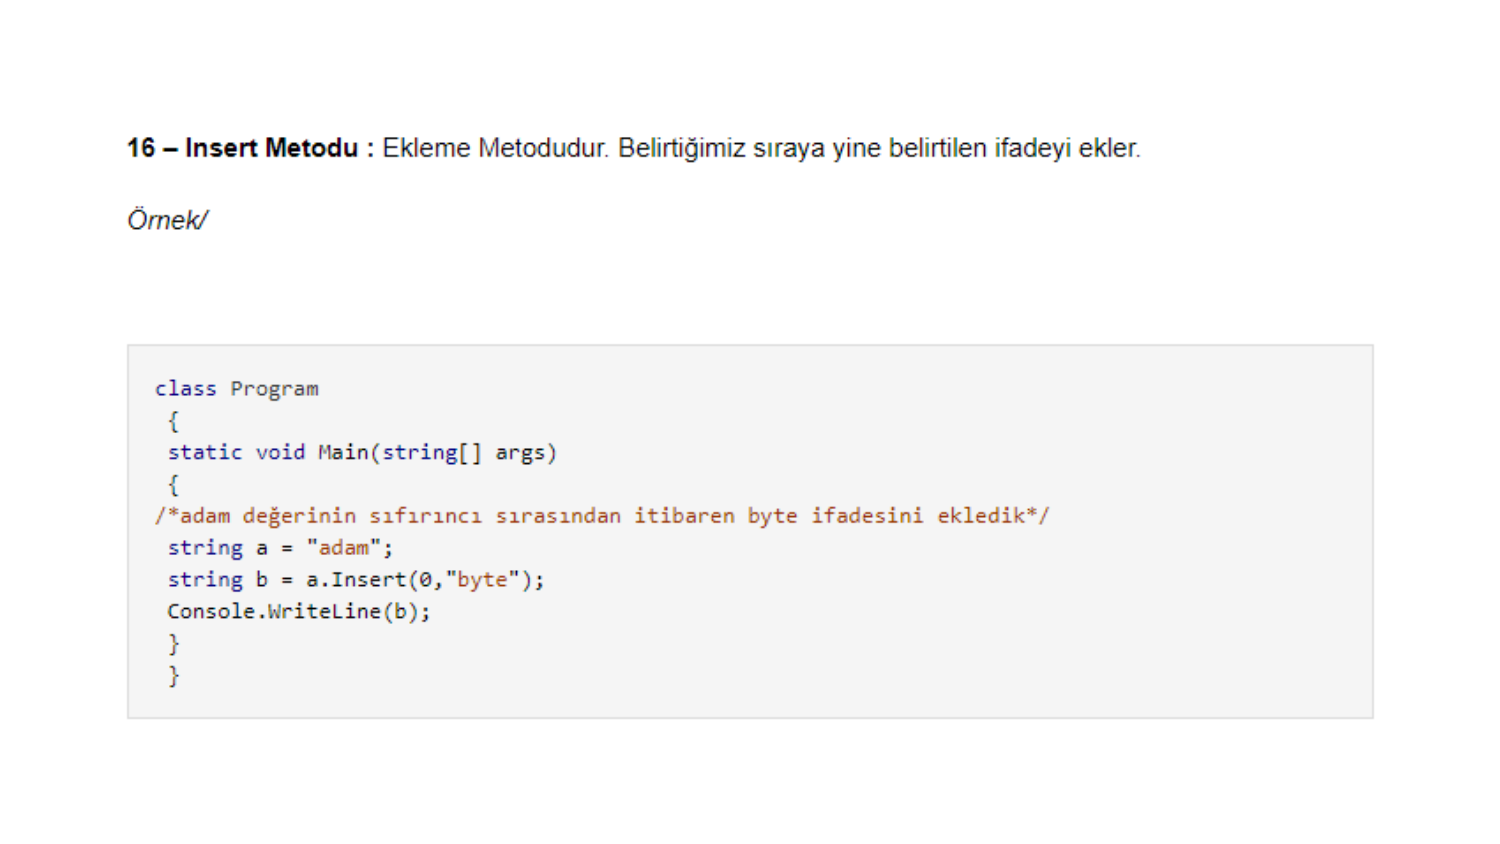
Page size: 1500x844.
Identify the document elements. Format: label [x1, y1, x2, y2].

picture [101, 113, 1399, 730]
